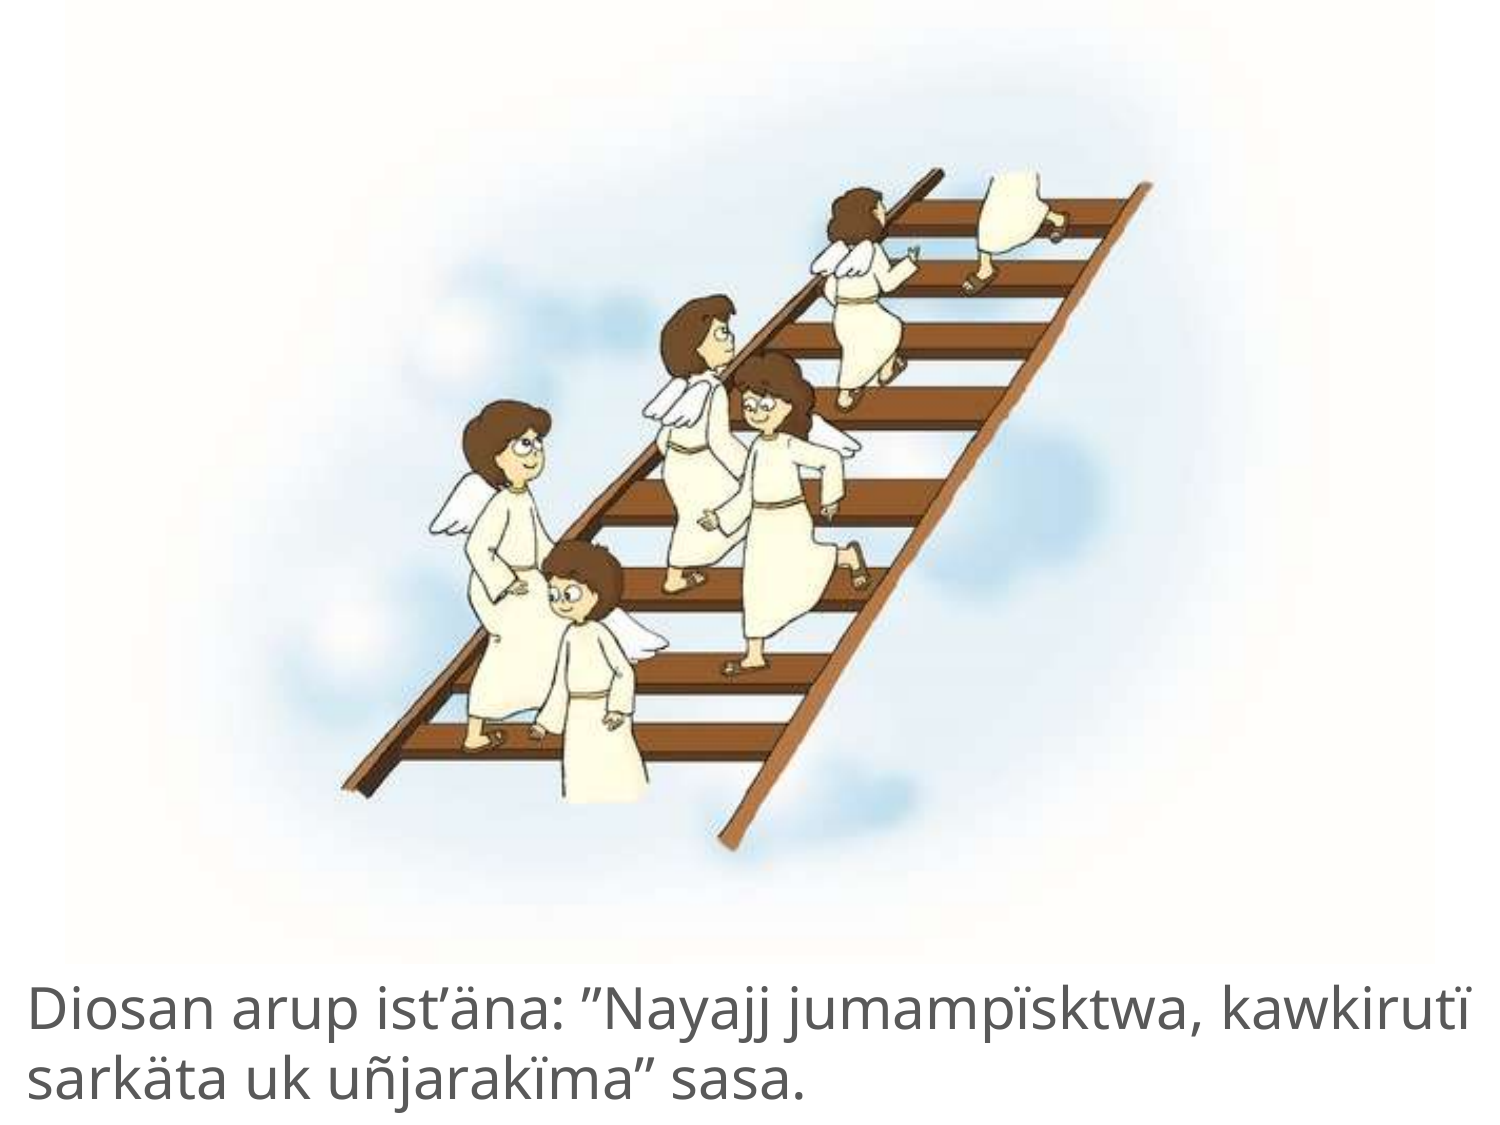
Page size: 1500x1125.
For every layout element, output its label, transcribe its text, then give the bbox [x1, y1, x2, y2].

text_box Diosan arup istʼäna: ”Nayajj jumampïsktwa, kawkirutï sarkäta uk uñjarakïma” sasa. [11, 964, 1498, 1119]
picture [64, 0, 1436, 965]
